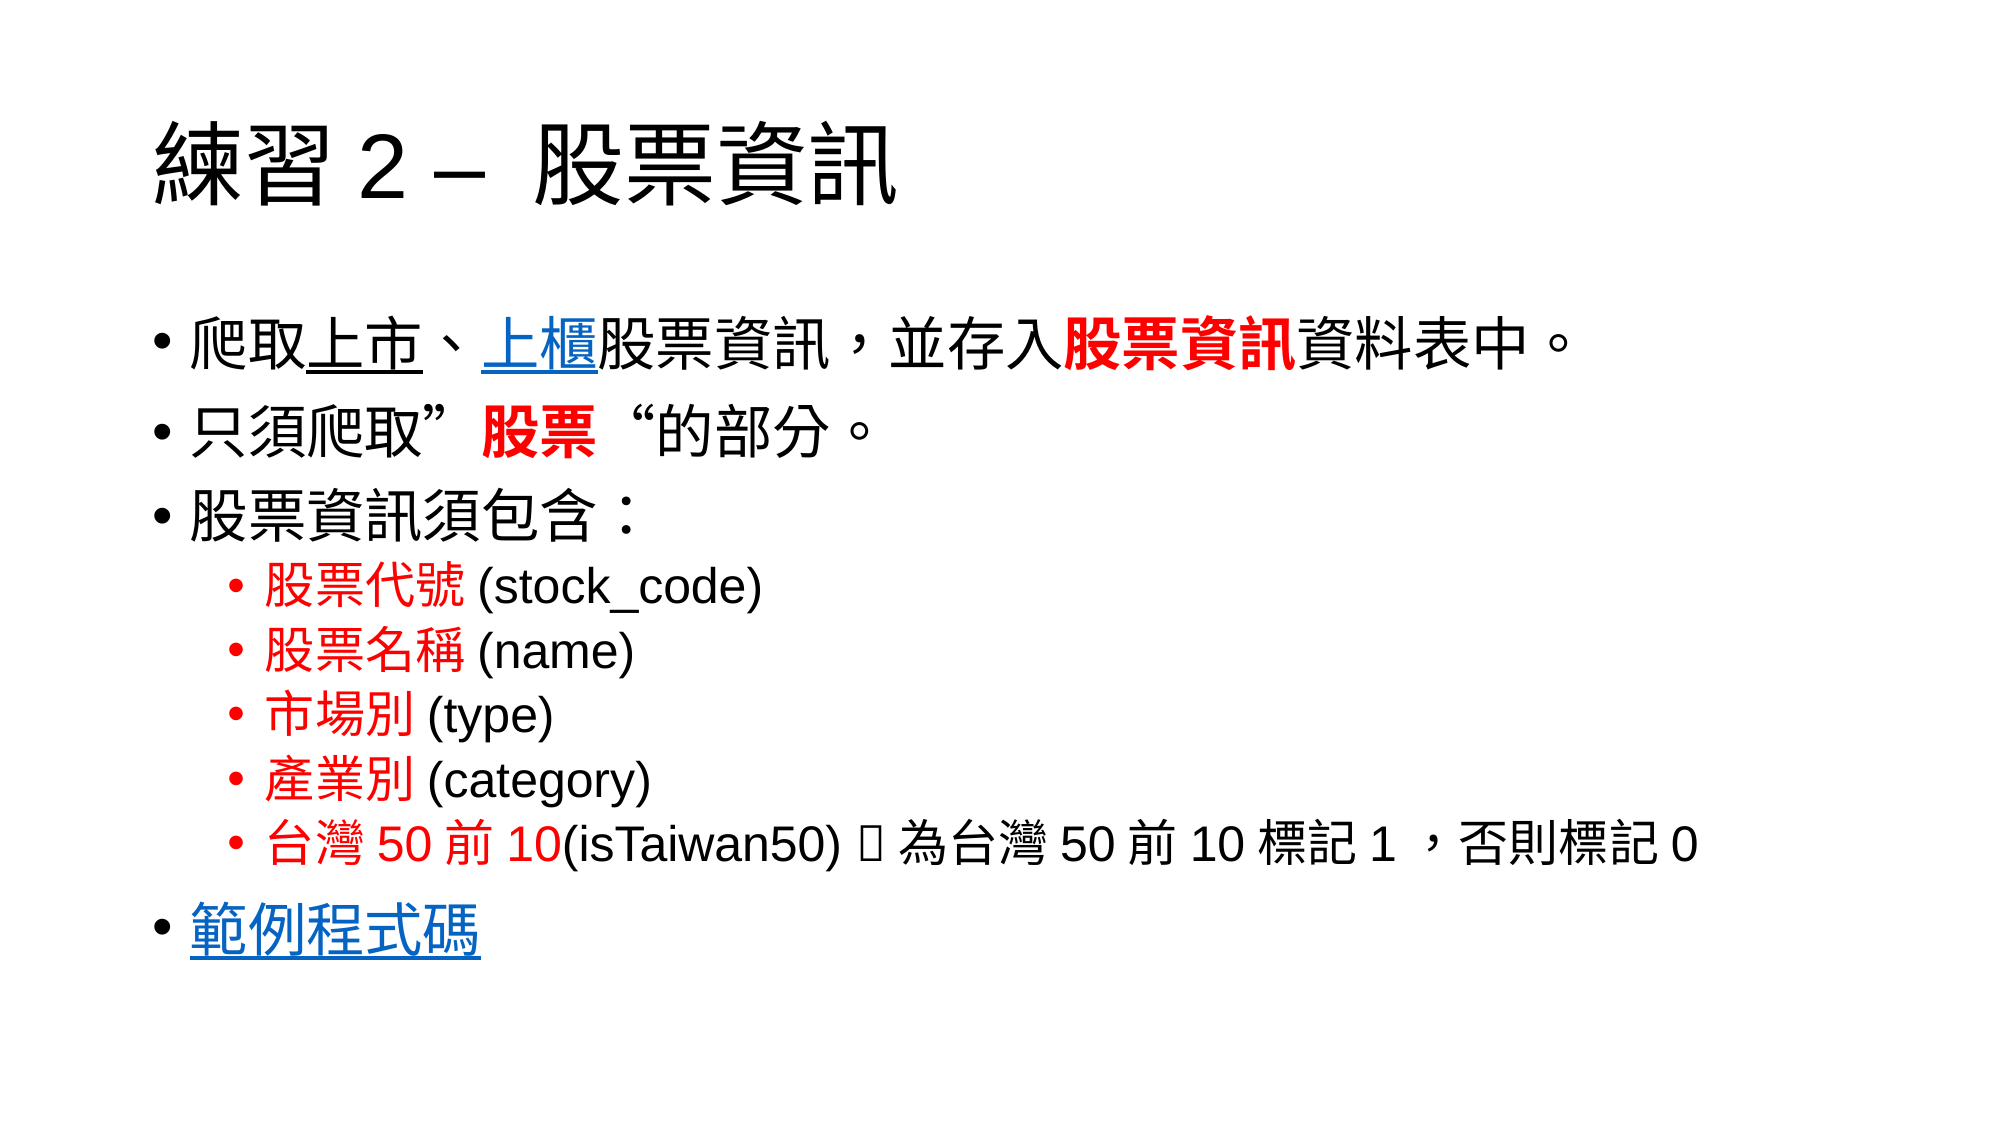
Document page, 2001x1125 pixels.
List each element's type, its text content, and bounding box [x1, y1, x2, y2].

list 爬取上市、上櫃股票資訊，並存入股票資訊資料表中。 只須爬取”股票“的部分。 股票資訊須包含： 股票代號(stock_code) 股票名稱(name) 市場別(type) 產業別(category) 台灣50前10(isTaiwan50) 為台灣50前10標記1，否則標記0 範例程式碼 [137, 299, 1863, 1014]
title 練習2 – 股票資訊 [137, 59, 1863, 278]
